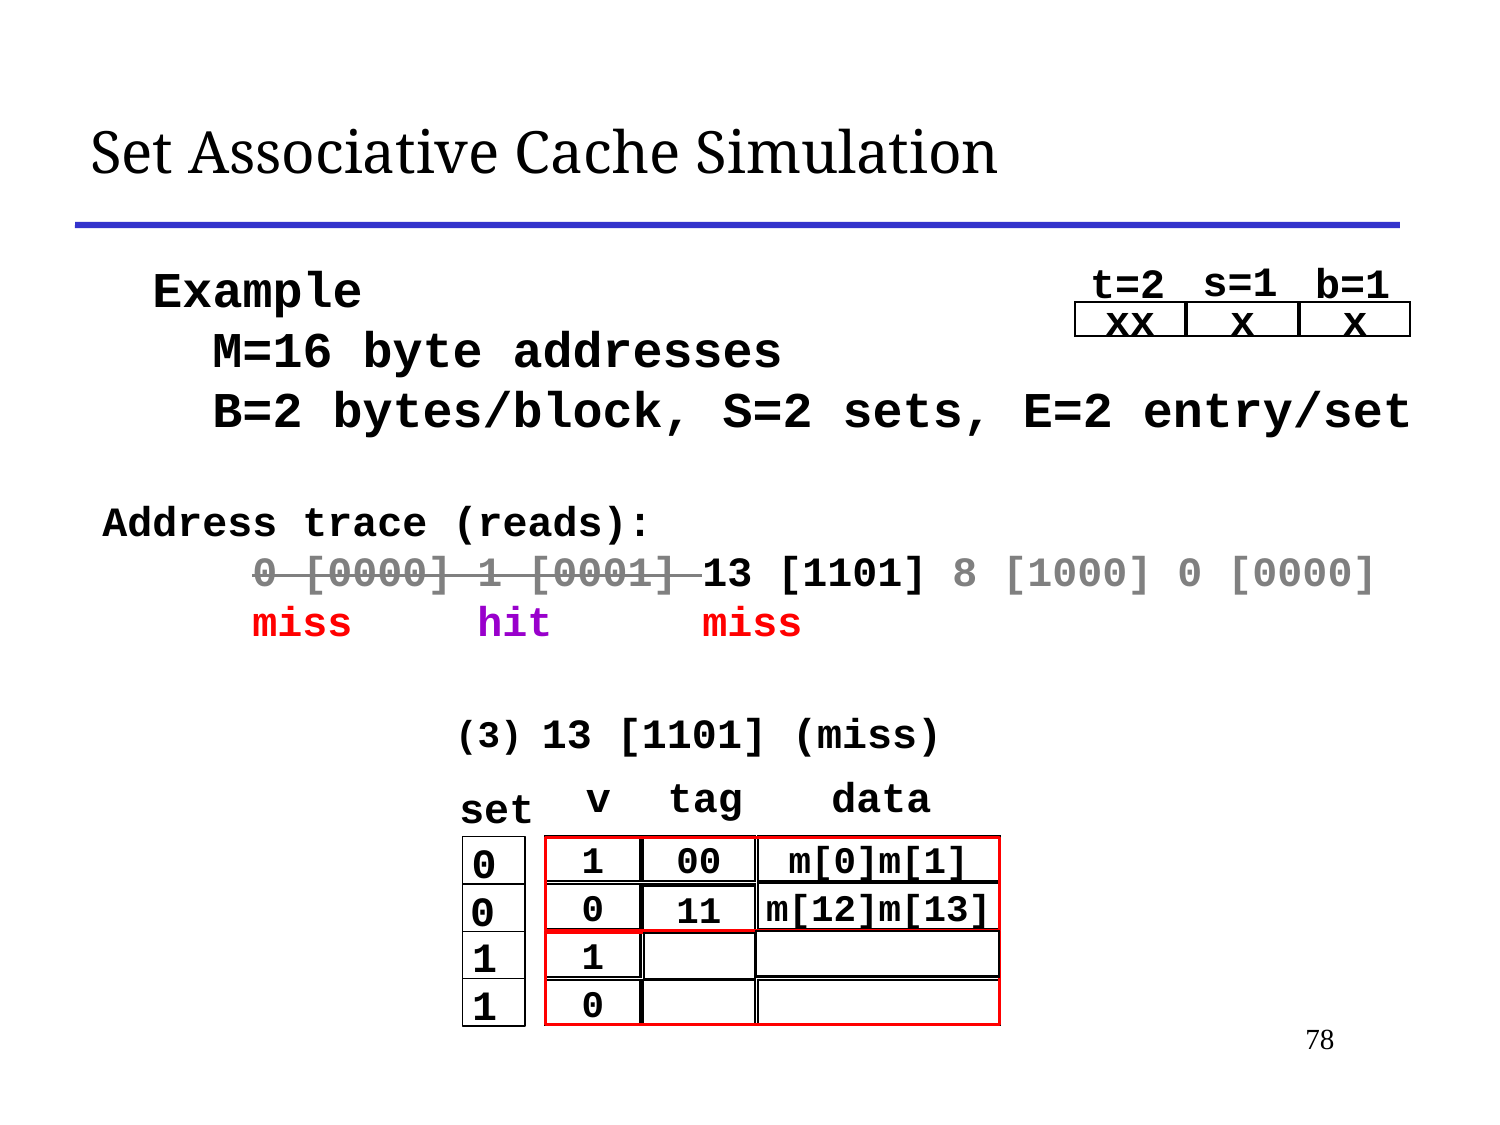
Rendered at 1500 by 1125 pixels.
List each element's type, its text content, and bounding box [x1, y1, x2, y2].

text_box Address trace (reads): 0 [0000] 1 [0001] 13 [1101] 8 [1000] 0 [0000] miss hit miss [87, 487, 1450, 653]
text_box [443, 774, 551, 1055]
title Set Associative Cache Simulation [75, 75, 1400, 225]
text_box [554, 837, 1000, 931]
text_box (3) [440, 702, 538, 762]
list Example M=16 byte addresses B=2 bytes/block, S=2 sets, E=2 entry/set [137, 249, 1438, 450]
text_box [643, 933, 756, 979]
text_box data [816, 765, 947, 829]
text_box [1074, 247, 1411, 336]
text_box tag [652, 765, 758, 829]
text_box v [571, 765, 626, 829]
text_box [554, 931, 1000, 1025]
text_box [756, 931, 999, 977]
text_box 13 [1101] (miss) [502, 699, 957, 765]
slide_number 78 [1137, 1012, 1351, 1088]
